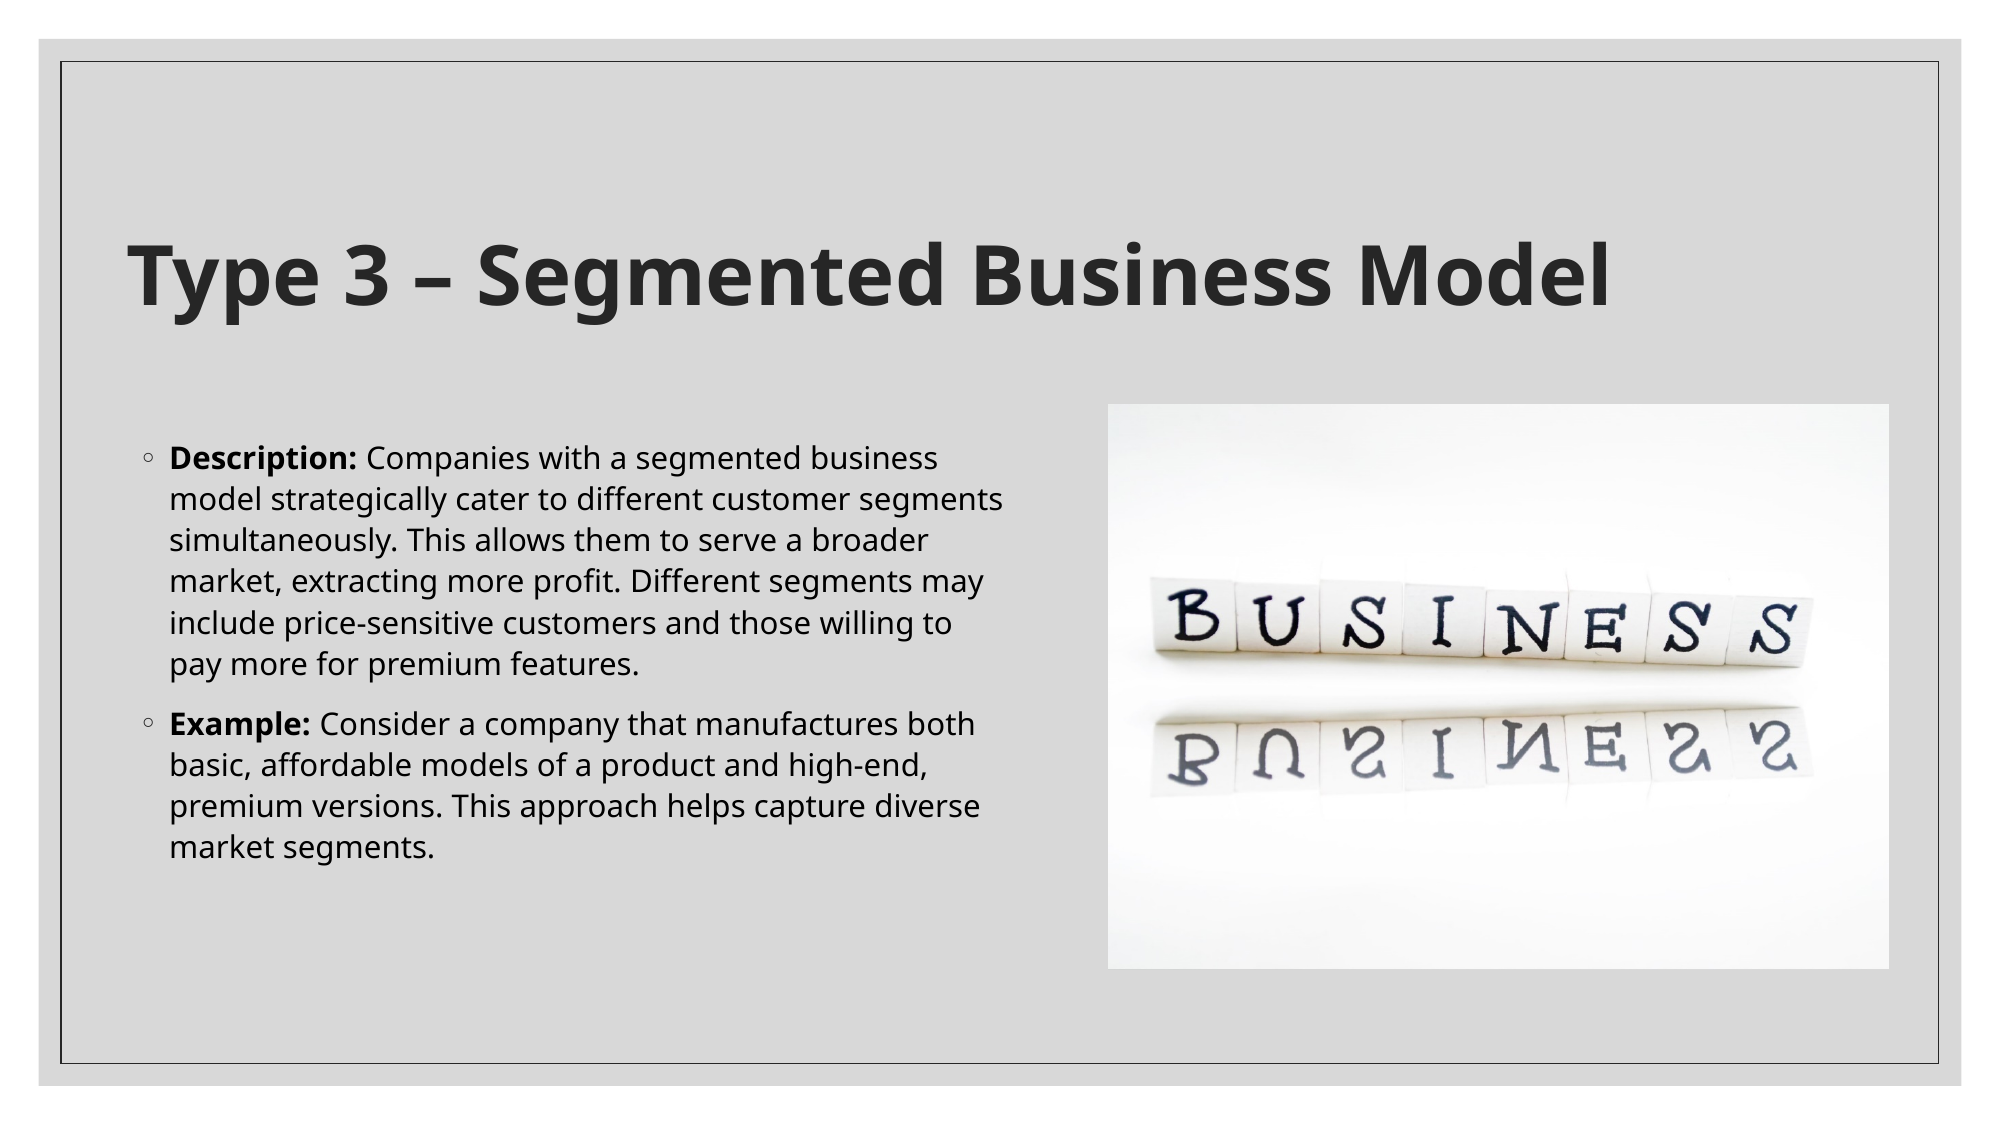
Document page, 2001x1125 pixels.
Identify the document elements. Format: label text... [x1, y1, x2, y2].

title Type 3 – Segmented Business Model [111, 165, 1762, 391]
list Description: Companies with a segmented business model strategically cater to different customer segments simultaneously. This allows them to serve a broader market, extracting more profit. Different segments may include price-sensitive customers and those willing to pay more for premium features. Example: Consider a company that manufactures both basic, affordable models of a product and high-end, premium versions. This approach helps capture diverse market segments. [124, 426, 1029, 947]
picture [1108, 404, 1889, 970]
